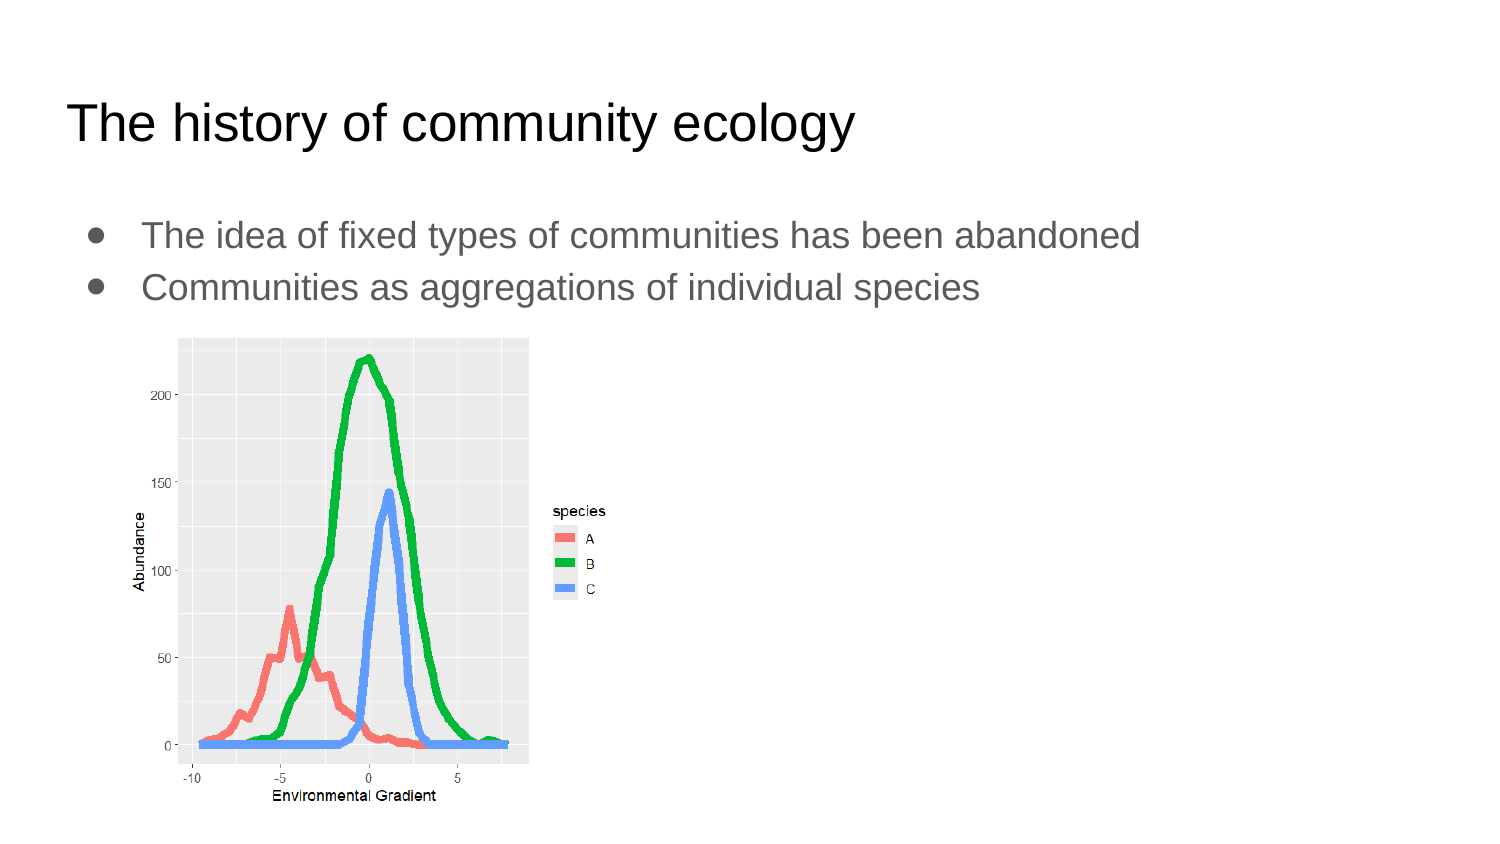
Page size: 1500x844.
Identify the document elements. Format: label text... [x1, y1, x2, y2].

list The idea of fixed types of communities has been abandoned Communities as aggregations of individual species [51, 189, 1449, 750]
picture [123, 330, 622, 812]
title The history of community ecology [51, 72, 1449, 167]
